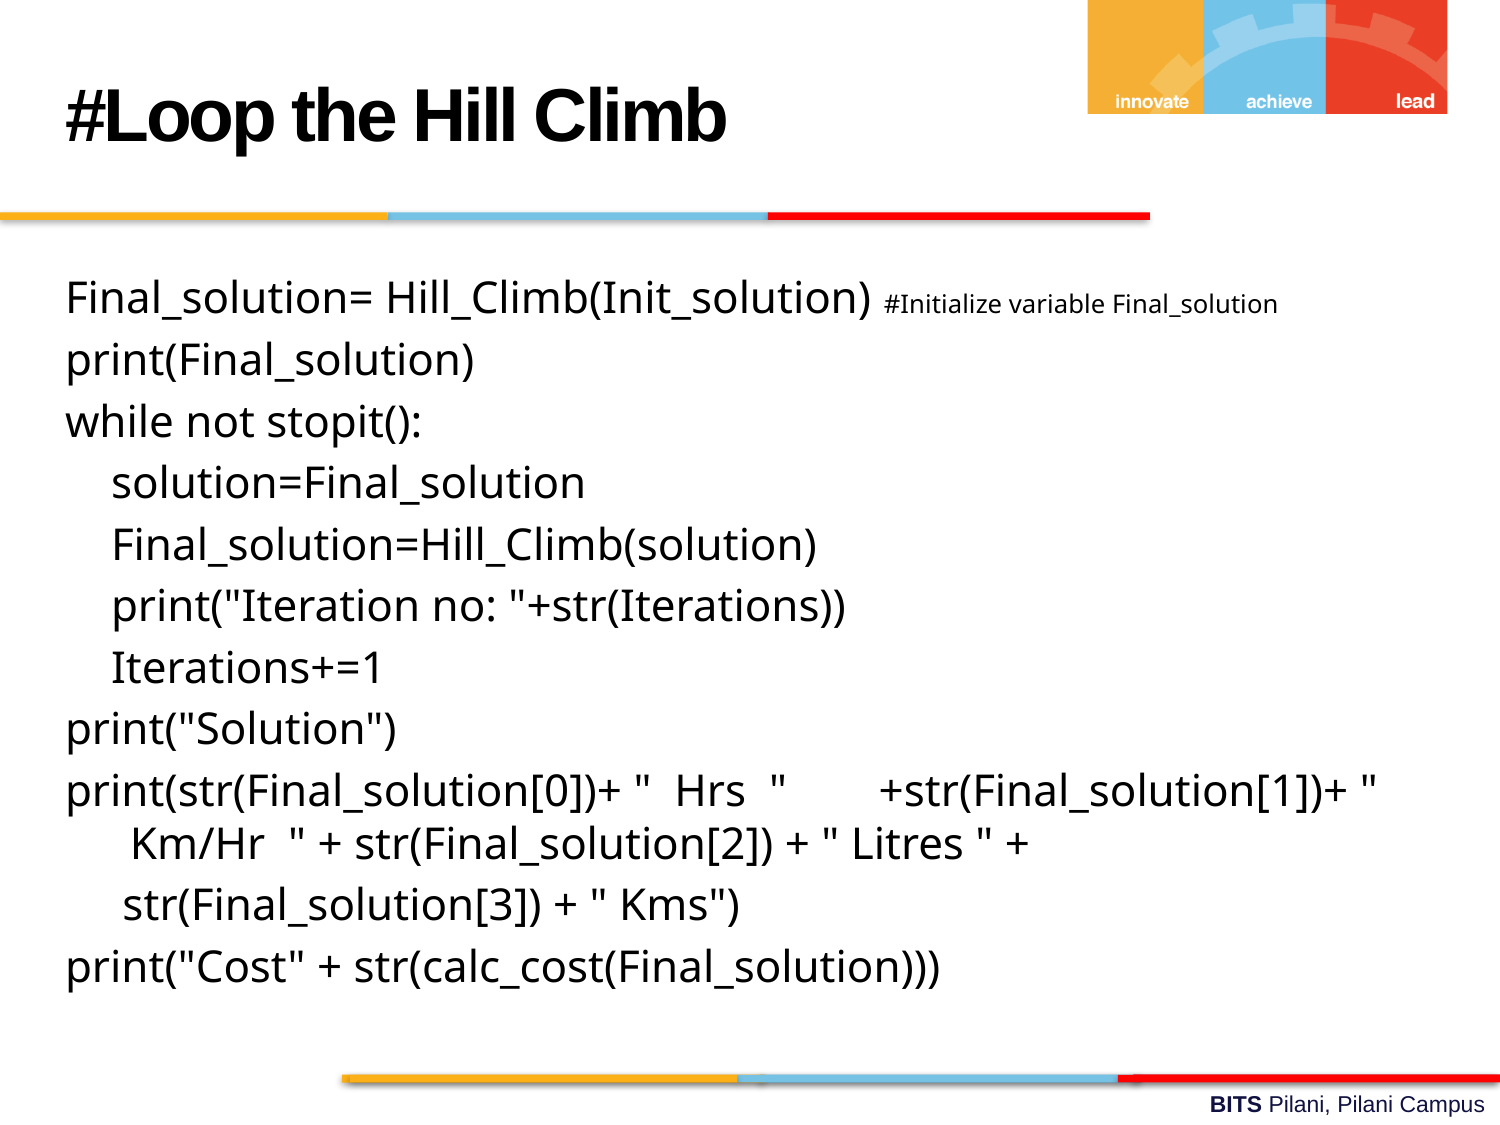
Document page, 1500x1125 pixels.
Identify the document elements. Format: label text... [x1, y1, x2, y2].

list Final_solution= Hill_Climb(Init_solution) #Initialize variable Final_solution print(Final_solution) while not stopit(): solution=Final_solution Final_solution=Hill_Climb(solution) print("Iteration no: "+str(Iterations)) Iterations+=1 print("Solution") print(str(Final_solution[0])+ " Hrs " +str(Final_solution[1])+ " Km/Hr " + str(Final_solution[2]) + " Litres " + str(Final_solution[3]) + " Kms") print("Cost" + str(calc_cost(Final_solution))) [50, 262, 1400, 1005]
list #Loop the Hill Climb [50, 24, 1088, 213]
picture [1087, 0, 1448, 114]
